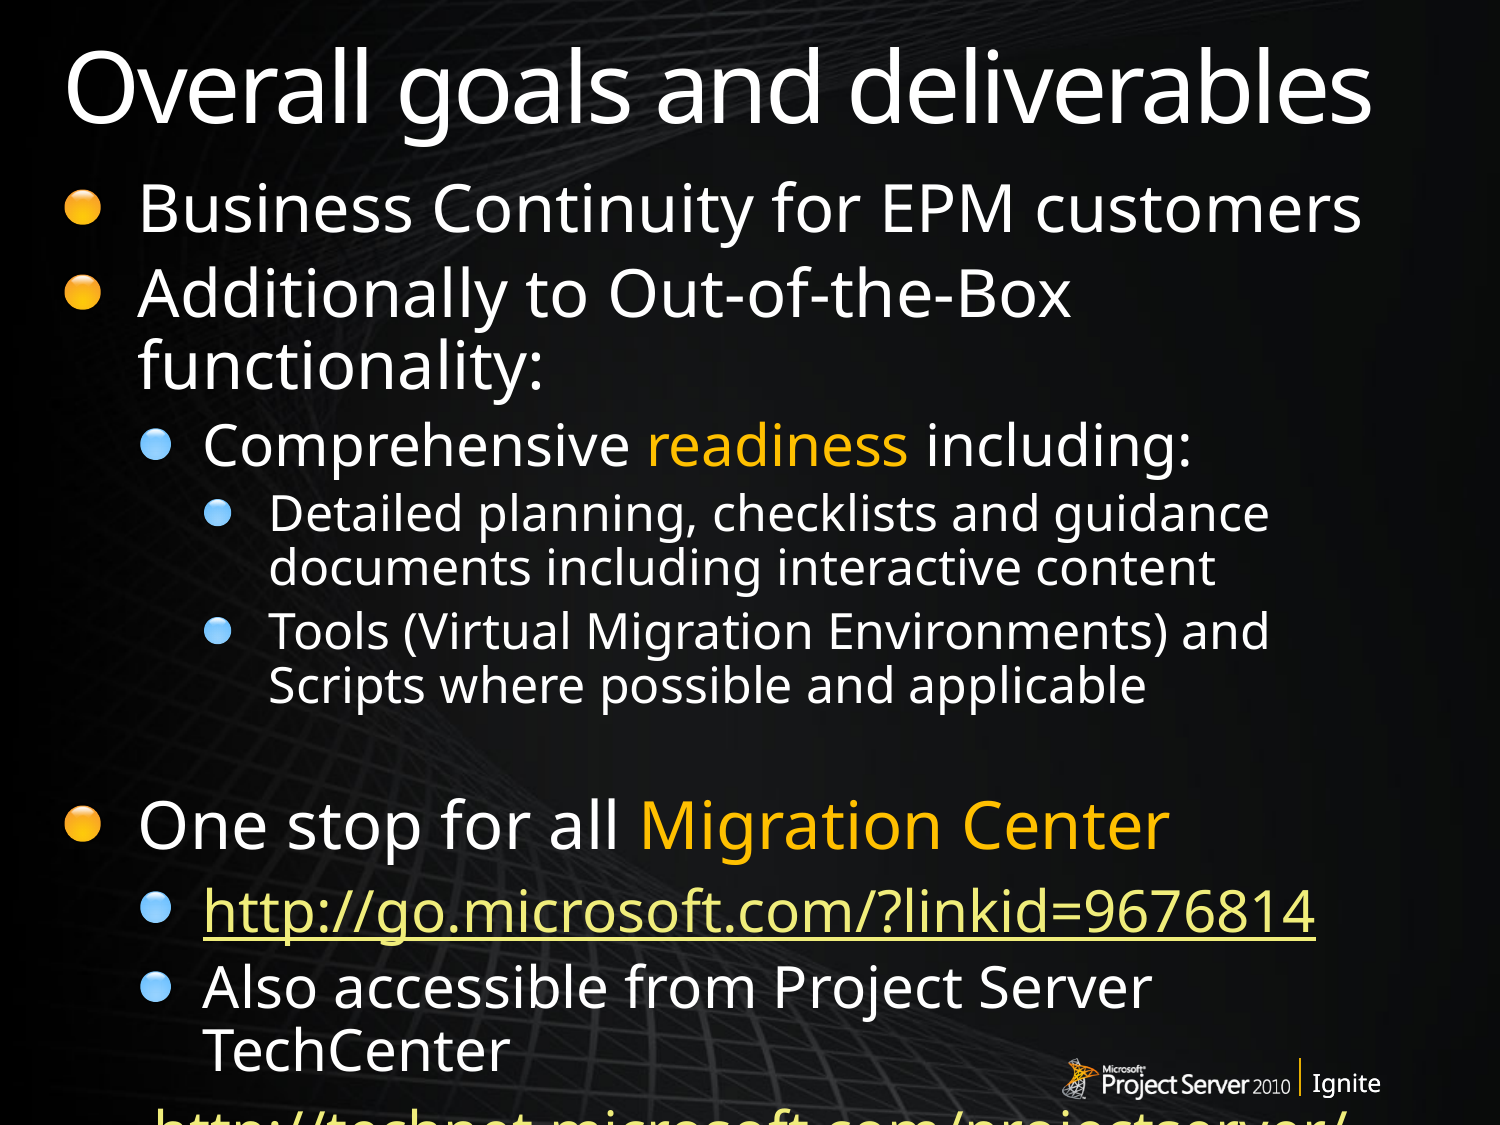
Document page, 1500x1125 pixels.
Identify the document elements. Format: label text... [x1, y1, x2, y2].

title Overall goals and deliverables [62, 37, 1438, 147]
picture [0, 0, 1500, 1125]
list Business Continuity for EPM customers Additionally to Out-of-the-Box functionality: Comprehensive readiness including: Detailed planning, checklists and guidance documents including interactive content Tools (Virtual Migration Environments) and Scripts where possible and applicable One stop for all Migration Center http://go.microsoft.com/?linkid=9676814 Also accessible from Project Server TechCenter http://technet.microsoft.com/projectserver/ [62, 174, 1438, 1124]
